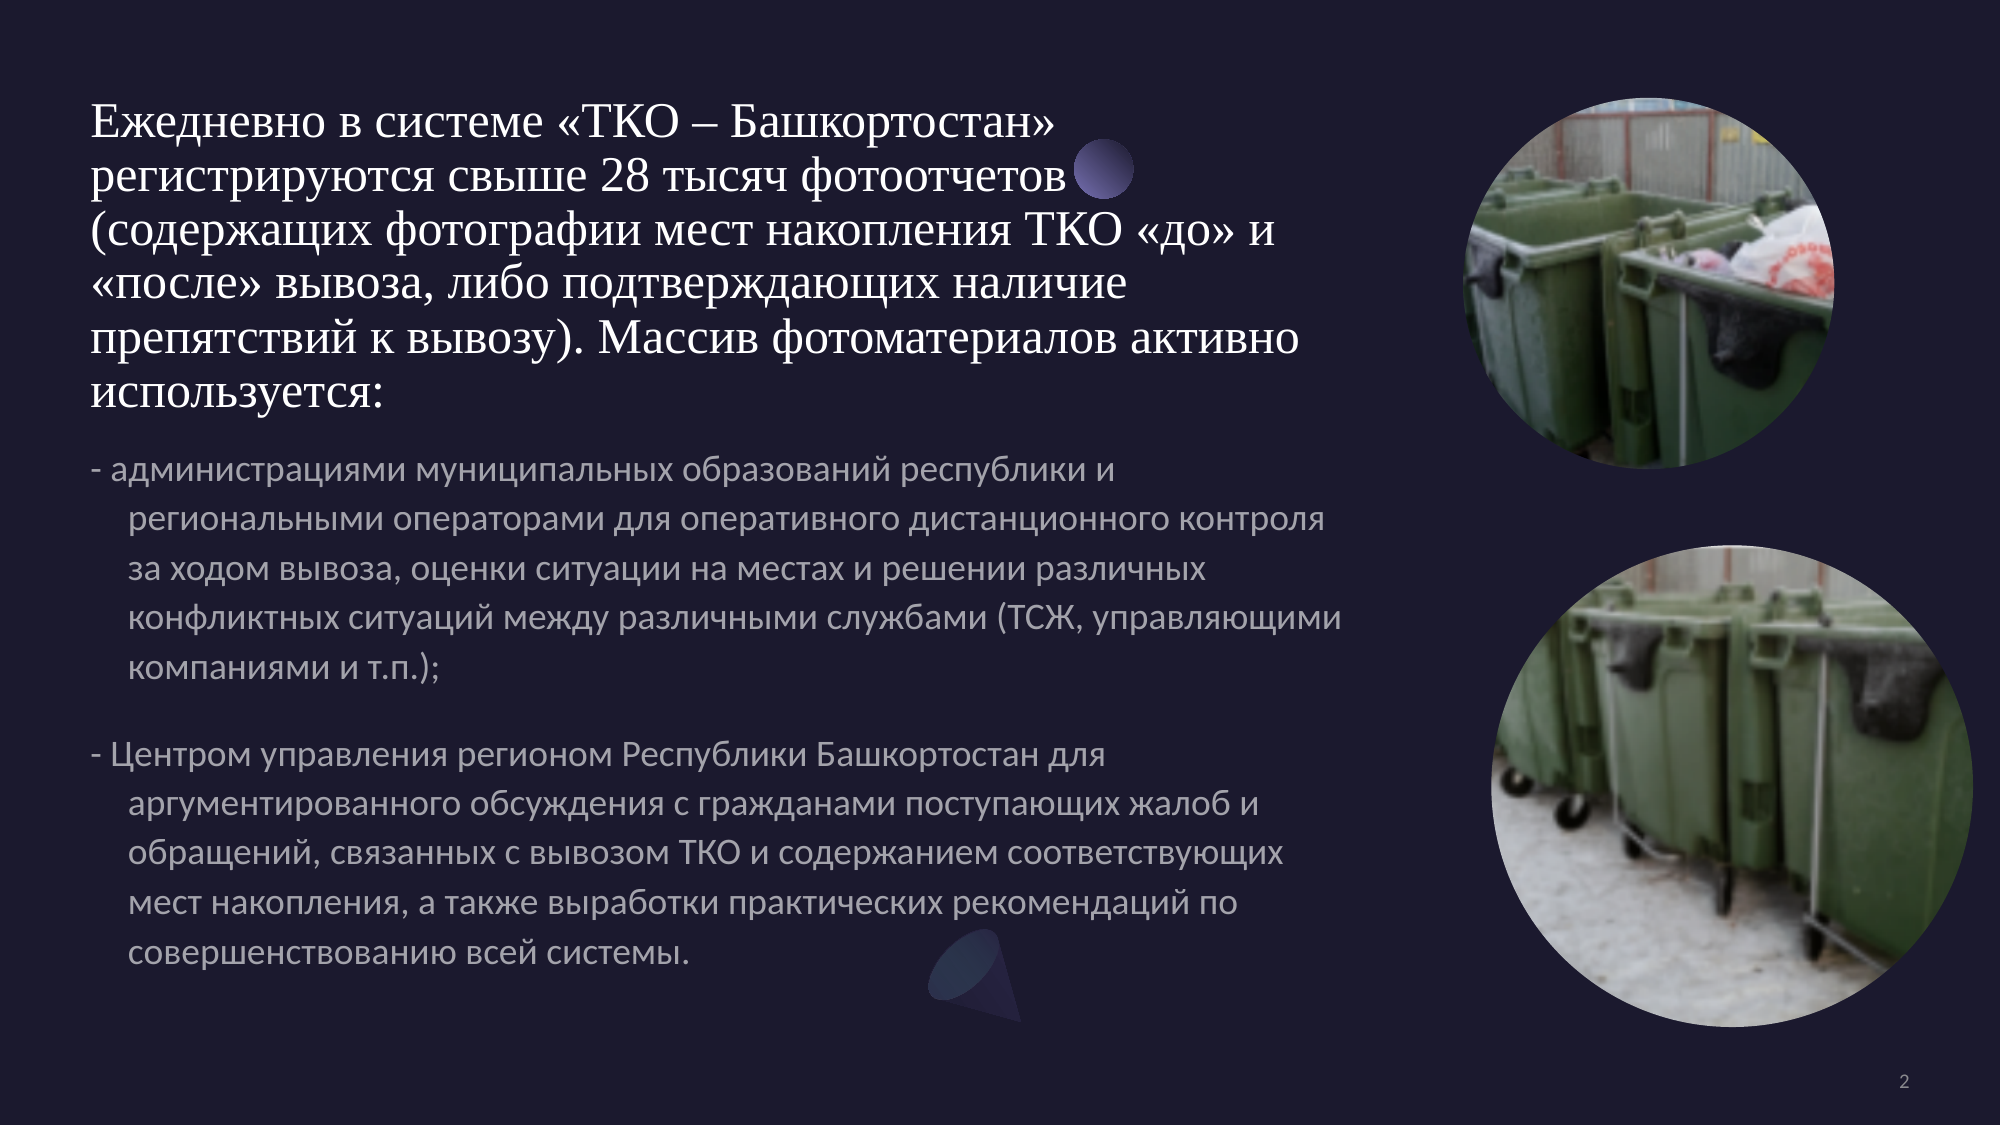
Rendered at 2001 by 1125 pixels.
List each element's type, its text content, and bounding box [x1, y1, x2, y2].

list - администрациями муниципальных образований республики и региональными операторами для оперативного дистанционного контроля за ходом вывоза, оценки ситуации на местах и решении различных конфликтных ситуаций между различными службами (ТСЖ, управляющими компаниями и т.п.); - Центром управления регионом Республики Башкортостан для аргументированного обсуждения с гражданами поступающих жалоб и обращений, связанных с вывозом ТКО и содержанием соответствующих мест накопления, а также выработки практических рекомендаций по совершенствованию всей системы. [90, 439, 1359, 1000]
slide_number 2 [1632, 1067, 1910, 1093]
picture [1462, 97, 1835, 470]
title Ежедневно в системе «ТКО – Башкортостан» регистрируются свыше 28 тысяч фотоотчетов (содержащих фотографии мест накопления ТКО «до» и «после» вывоза, либо подтверждающих наличие препятствий к вывозу). Массив фотоматериалов активно используется: [90, 90, 1359, 418]
picture [1491, 545, 1974, 1028]
